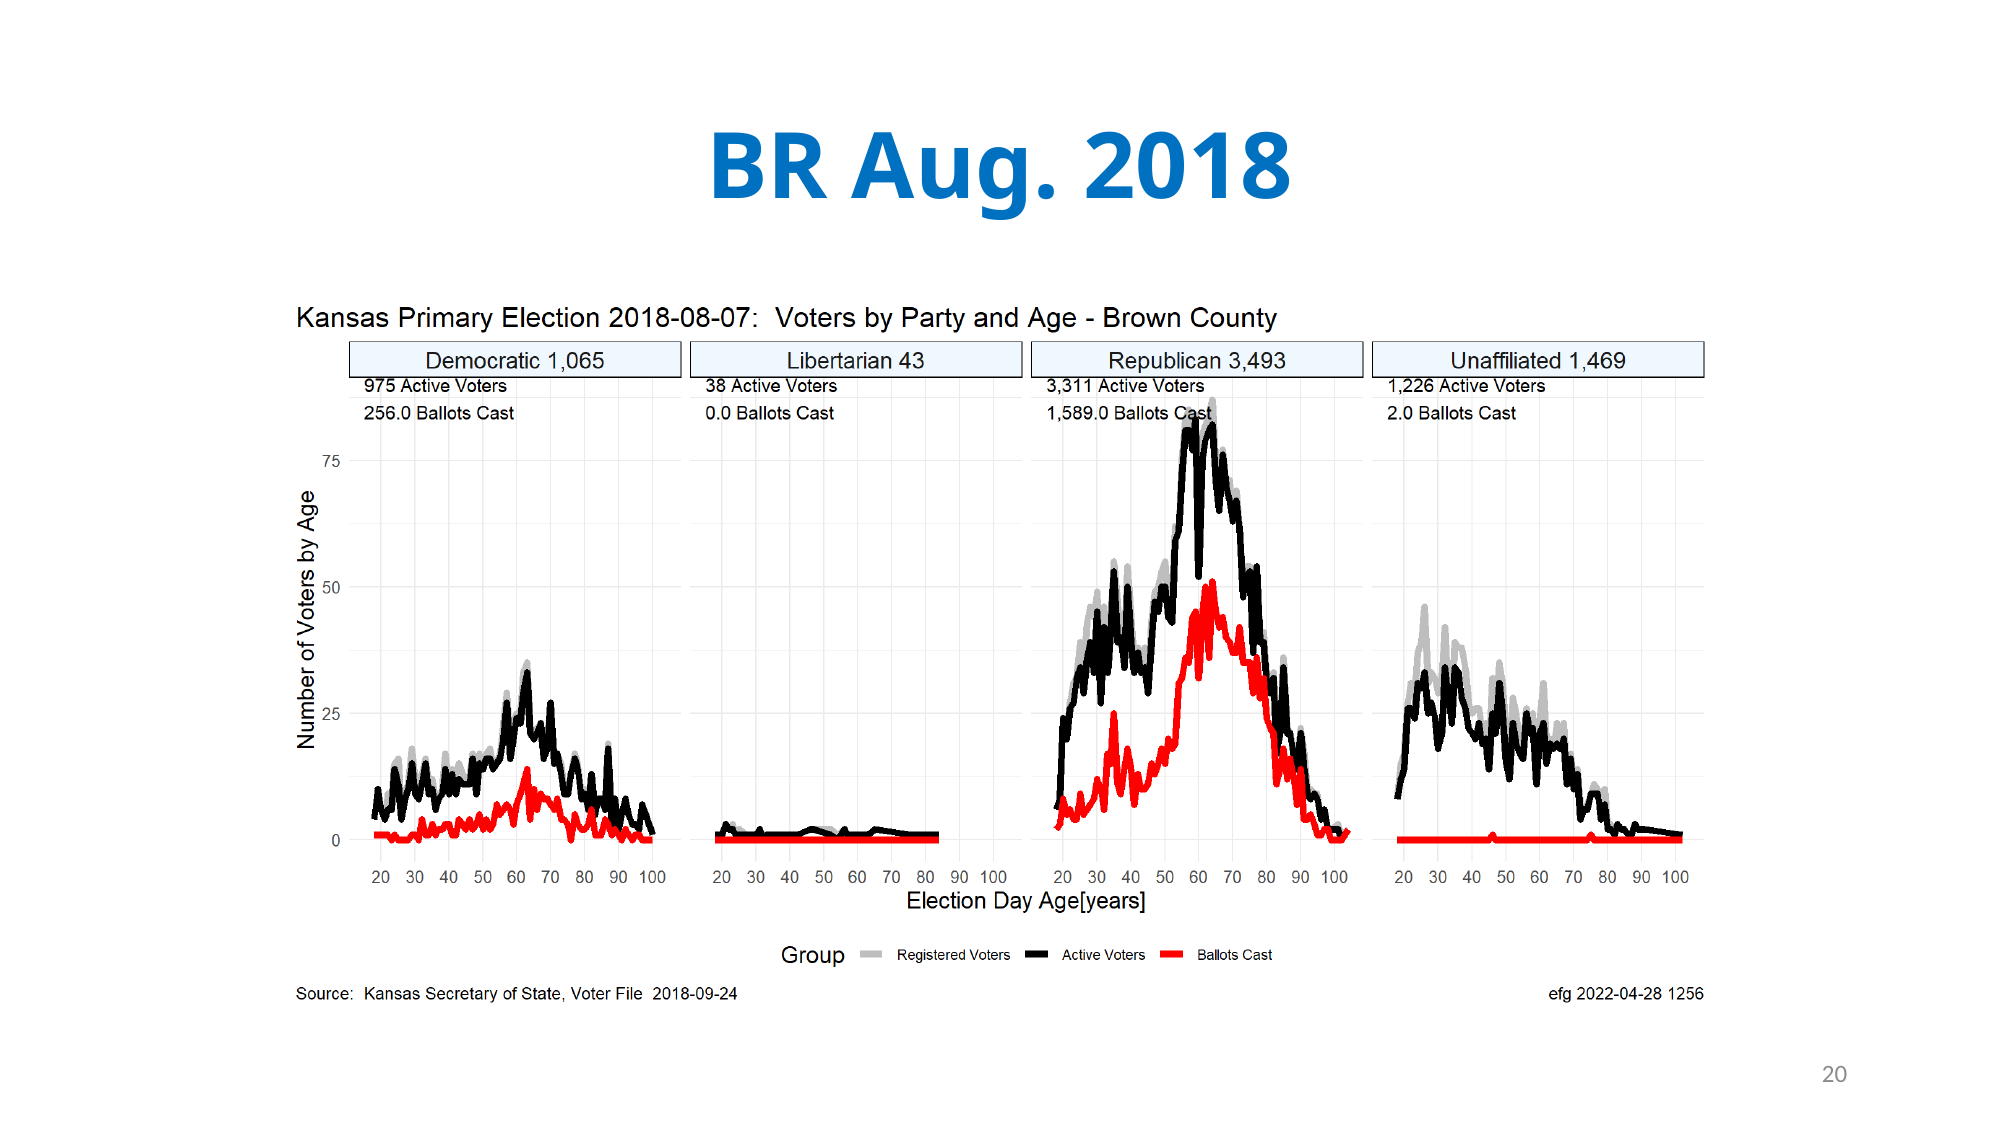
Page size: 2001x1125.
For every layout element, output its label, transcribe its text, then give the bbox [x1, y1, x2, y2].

title BR Aug. 2018 [137, 59, 1863, 278]
picture [287, 297, 1713, 1011]
slide_number ‹#› [1412, 1042, 1863, 1103]
